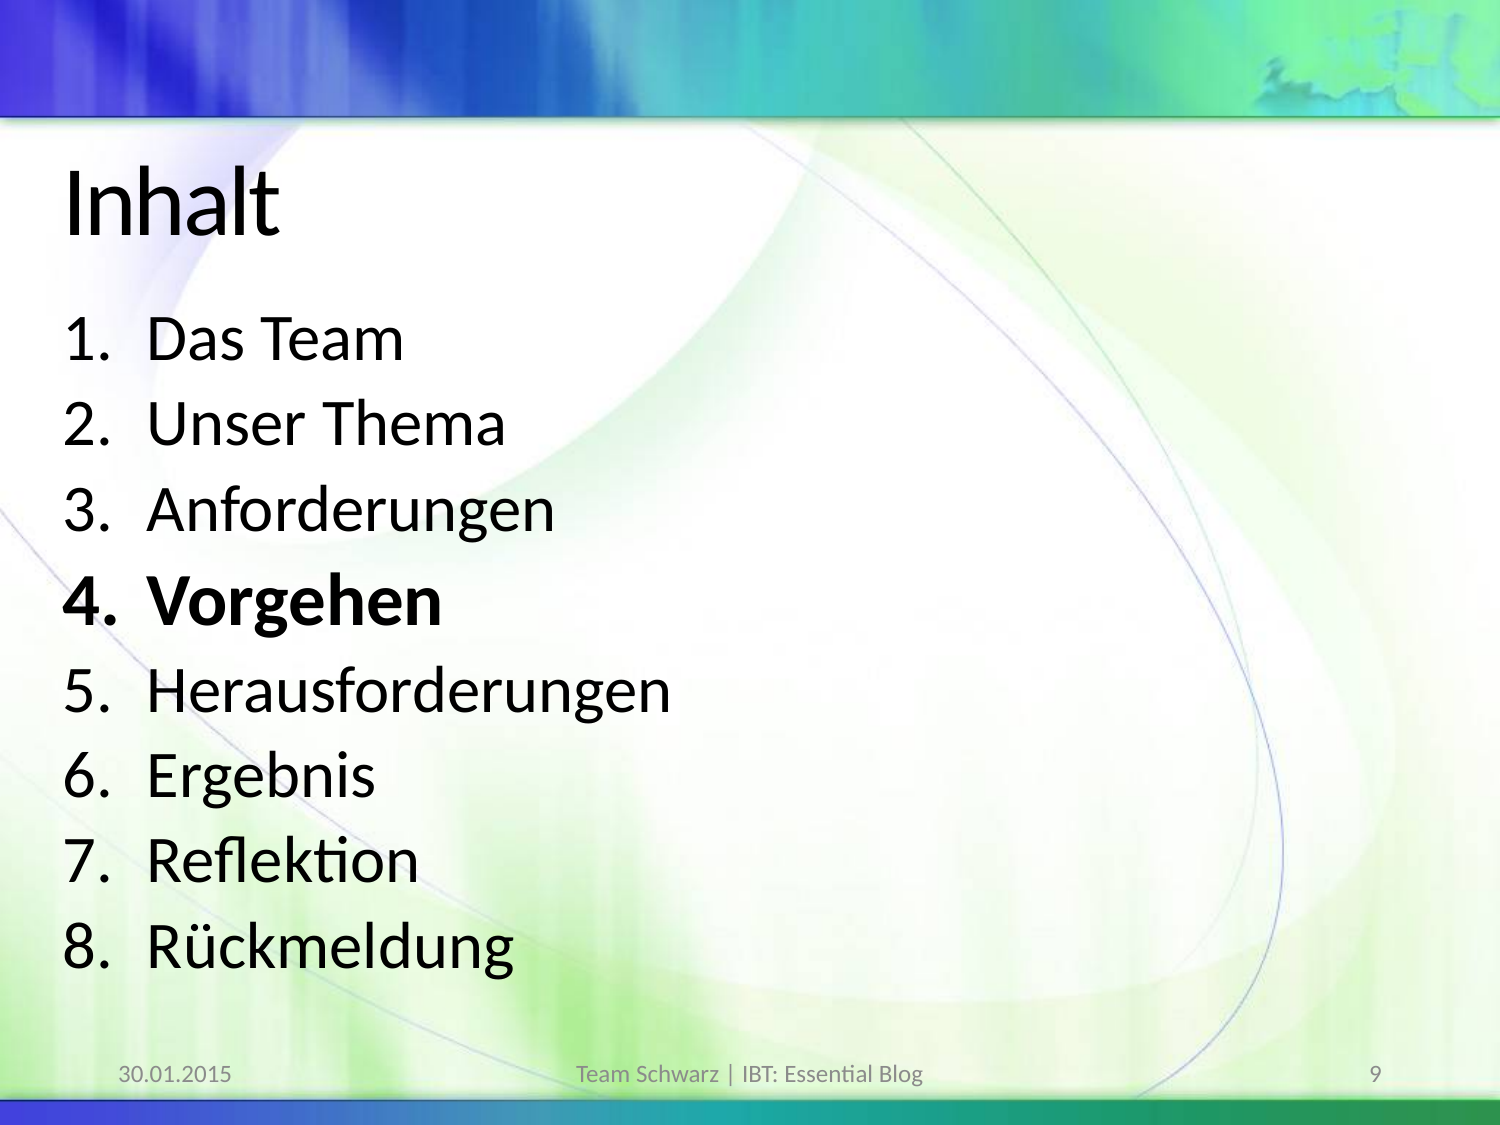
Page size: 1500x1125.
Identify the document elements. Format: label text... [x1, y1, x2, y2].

list Das Team Unser Thema Anforderungen Vorgehen Herausforderungen Ergebnis Reflektion Rückmeldung [62, 303, 1438, 1009]
picture [0, 0, 1500, 1125]
slide_number 9 [1059, 1042, 1397, 1103]
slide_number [103, 1042, 441, 1103]
footer Team Schwarz | IBT: Essential Blog [496, 1042, 1004, 1103]
title Inhalt [62, 149, 1438, 259]
